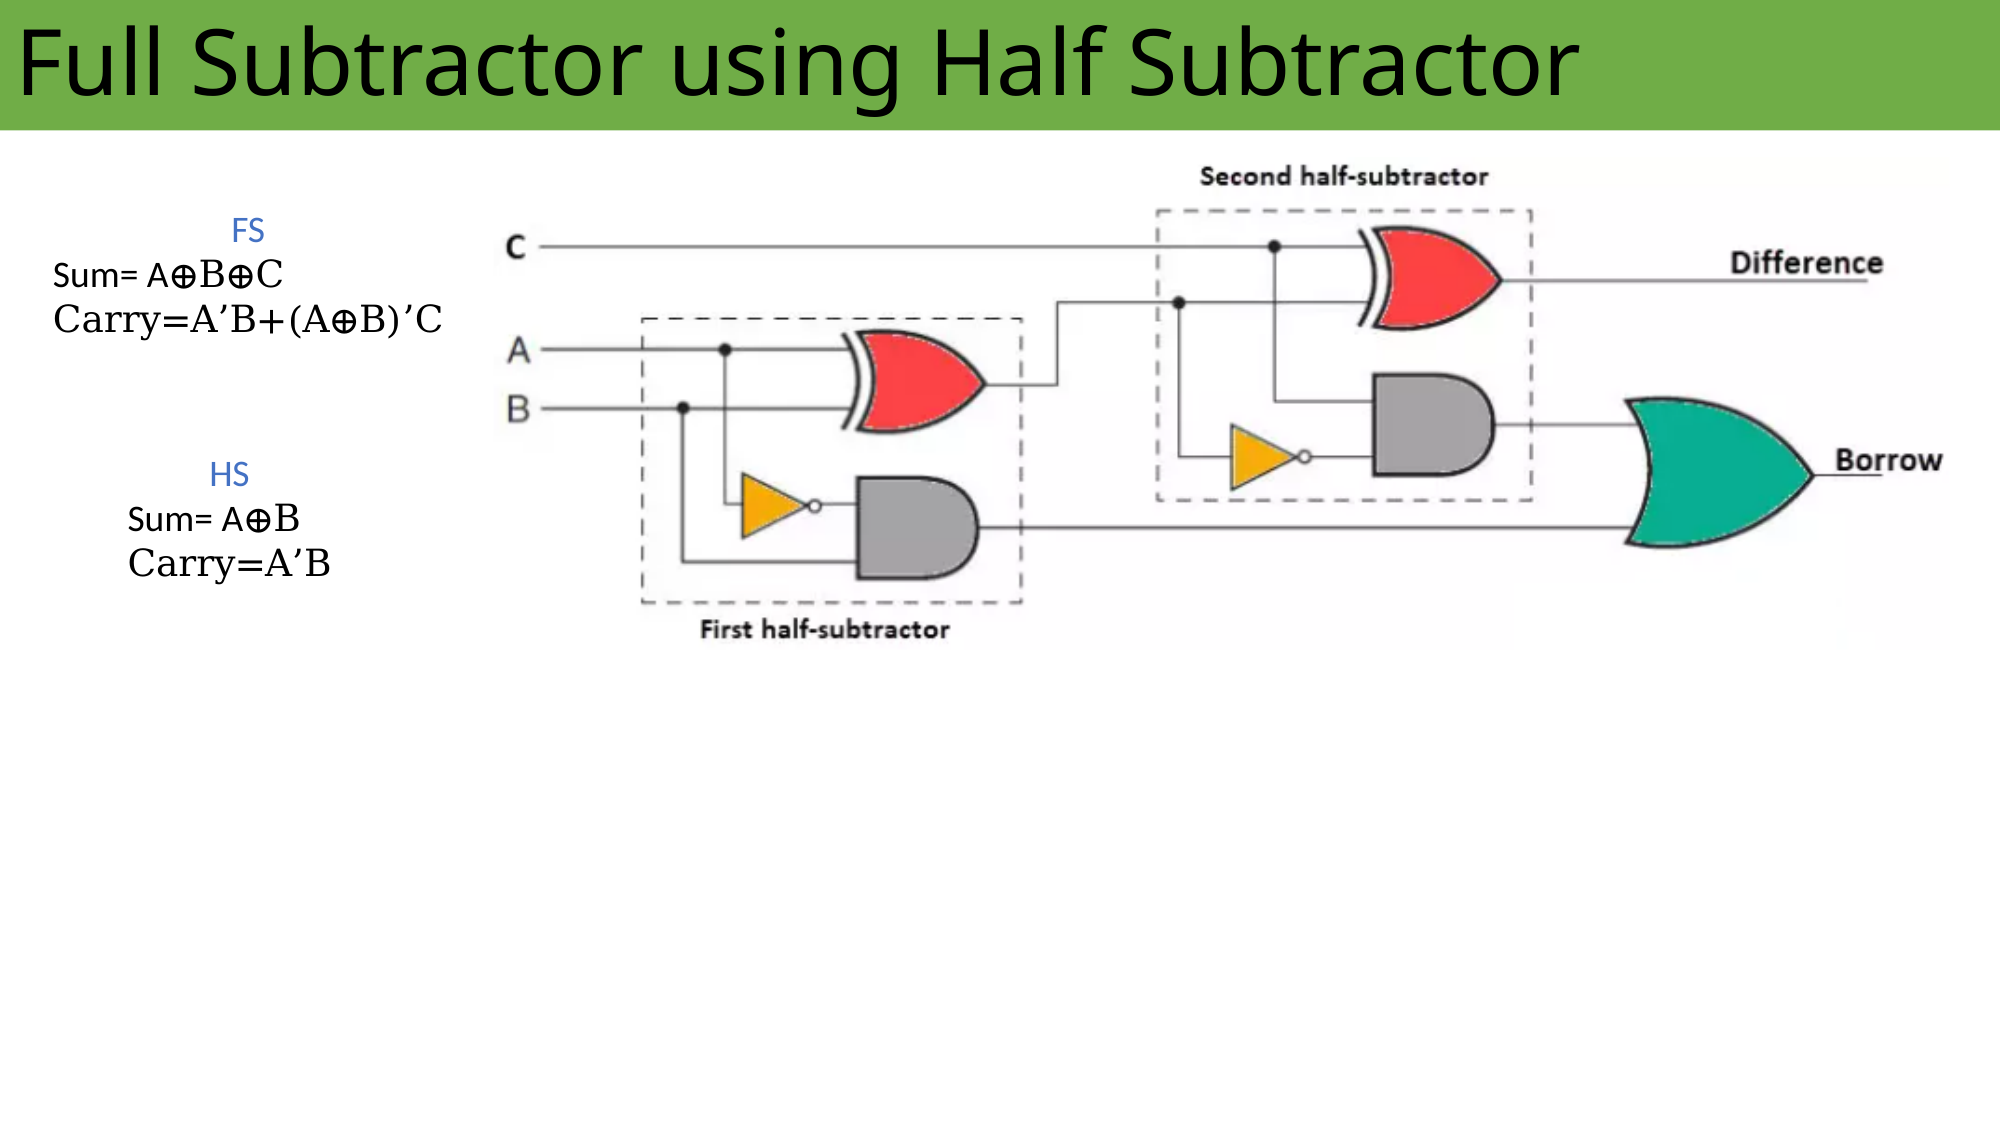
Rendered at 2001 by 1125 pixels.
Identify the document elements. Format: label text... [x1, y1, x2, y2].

text_box FS Sum= A⊕B⊕C Carry=A’B+(A⊕B)’C [38, 197, 459, 348]
picture [472, 156, 1979, 674]
title Full Subtractor using Half Subtractor [0, 0, 2000, 131]
text_box HS Sum= A⊕B Carry=A’B [112, 442, 347, 592]
